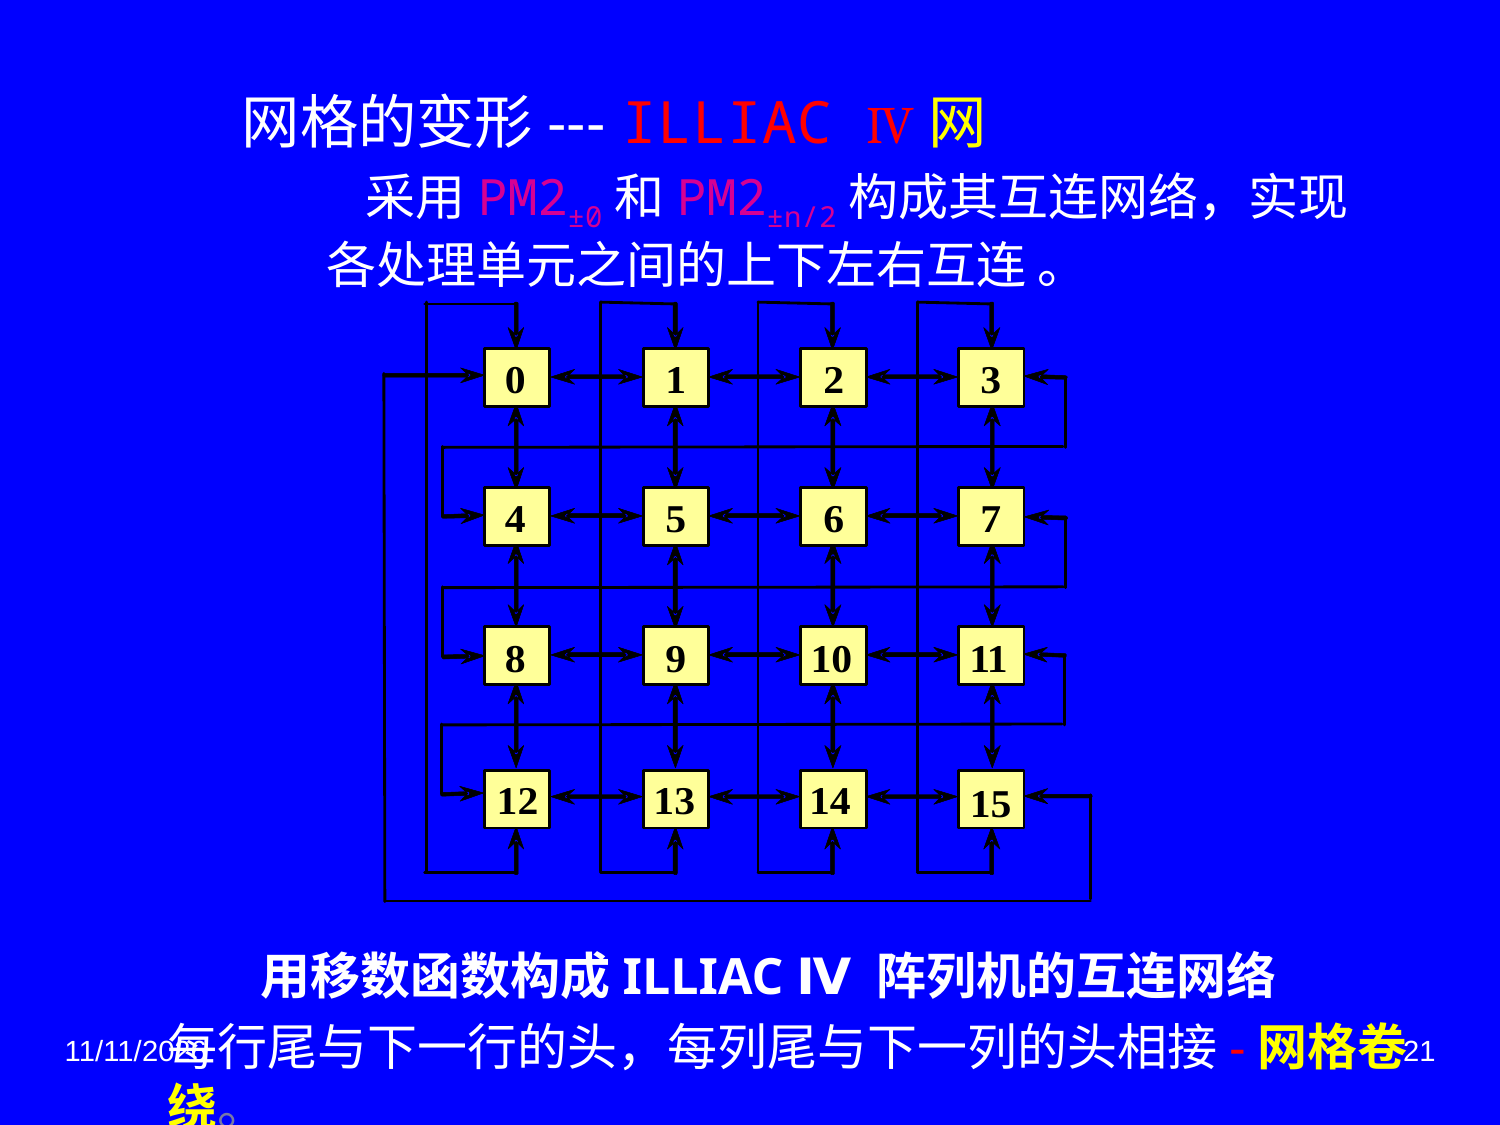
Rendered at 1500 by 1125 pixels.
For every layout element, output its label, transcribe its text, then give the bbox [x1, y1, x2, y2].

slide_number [49, 1024, 152, 1103]
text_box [359, 290, 1117, 929]
text_box 每行尾与下一行的头，每列尾与下一列的头相接-网格卷绕。 [152, 1007, 1465, 1125]
text_box 用移数函数构成ILLIAC Ⅳ 阵列机的互连网络 [246, 937, 1365, 1007]
text_box 网格的变形--- ILLIAC Ⅳ网 采用PM2±0和PM2±n/2构成其互连网络，实现各处理单元之间的上下左右互连 。 [123, 78, 1364, 311]
